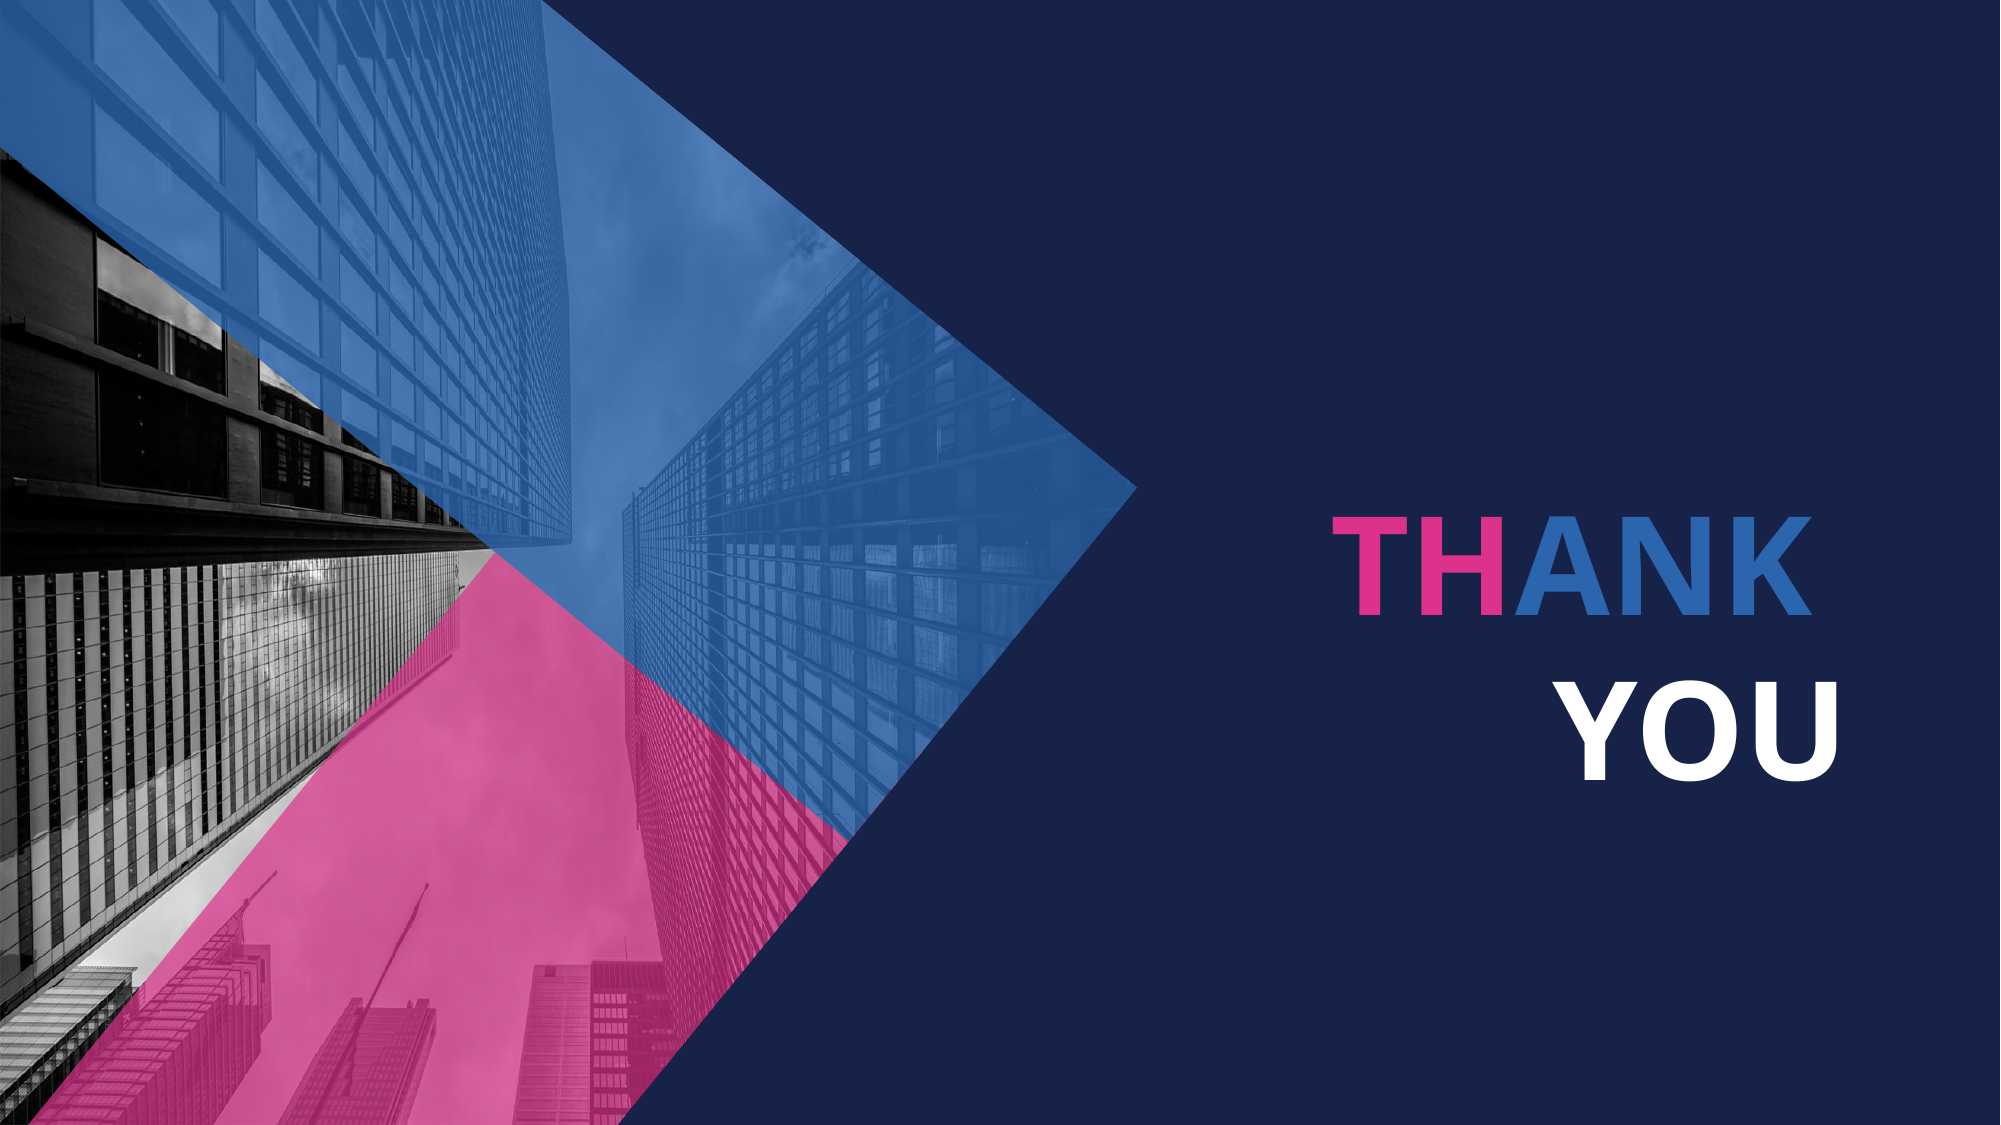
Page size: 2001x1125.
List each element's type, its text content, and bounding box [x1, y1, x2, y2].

text_box [0, 150, 493, 1125]
text_box [0, 0, 1118, 839]
text_box [26, 550, 925, 1125]
text_box THANK YOU [950, 470, 1864, 816]
